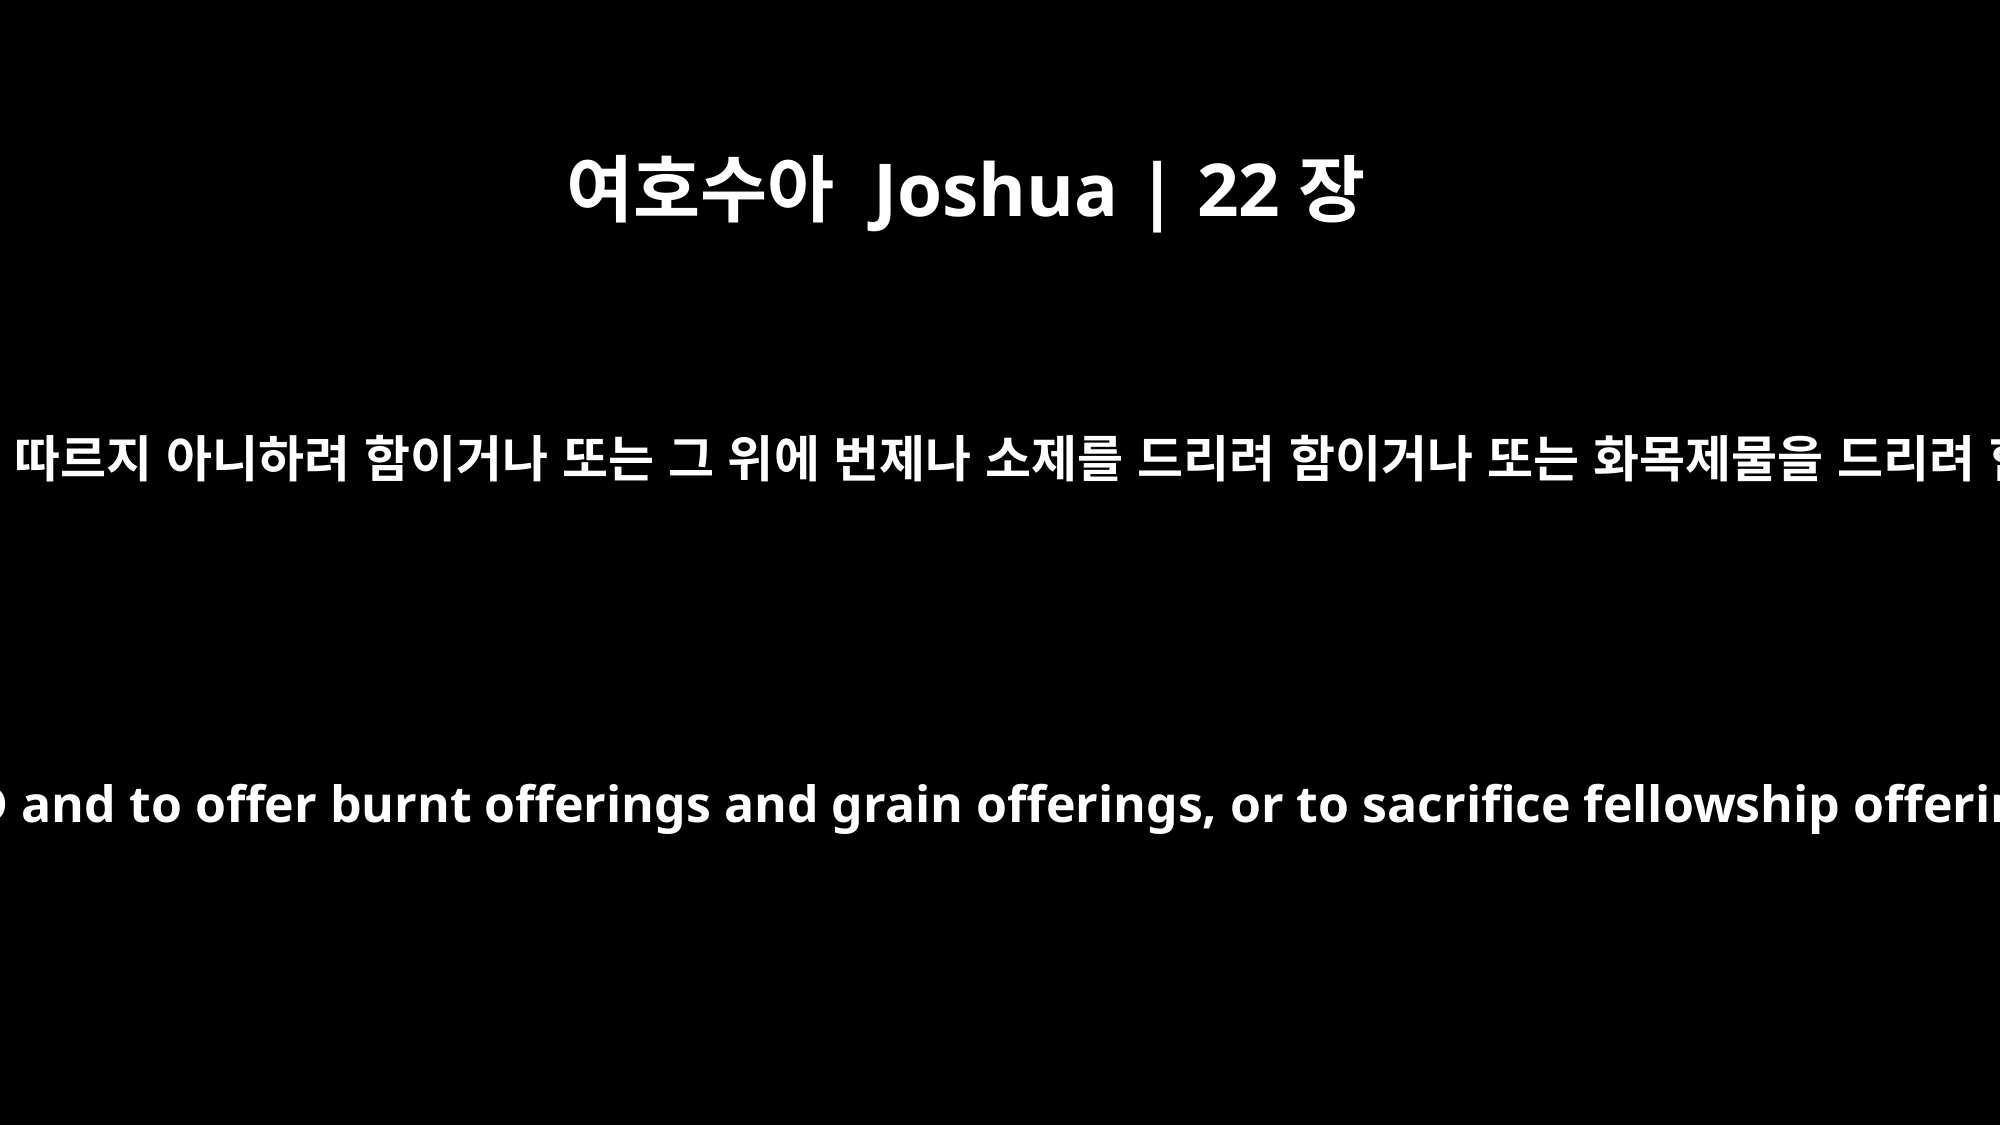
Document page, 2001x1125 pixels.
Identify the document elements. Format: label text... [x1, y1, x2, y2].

text_box If we have built our own altar to turn away from the LORD and to offer burnt offerings and grain offerings, or to sacrifice fellowship offerings on it, may the LORD himself call us to account. [0, 764, 2000, 840]
text_box 23 우리가 제단을 쌓은 것이 돌이켜 여호와를 따르지 아니하려 함이거나 또는 그 위에 번제나 소제를 드리려 함이거나 또는 화목제물을 드리려 함이거든 여호와는 친히 벌하시옵소서 [0, 359, 2000, 495]
text_box 여호수아 Joshua | 22장 [551, 136, 1381, 239]
